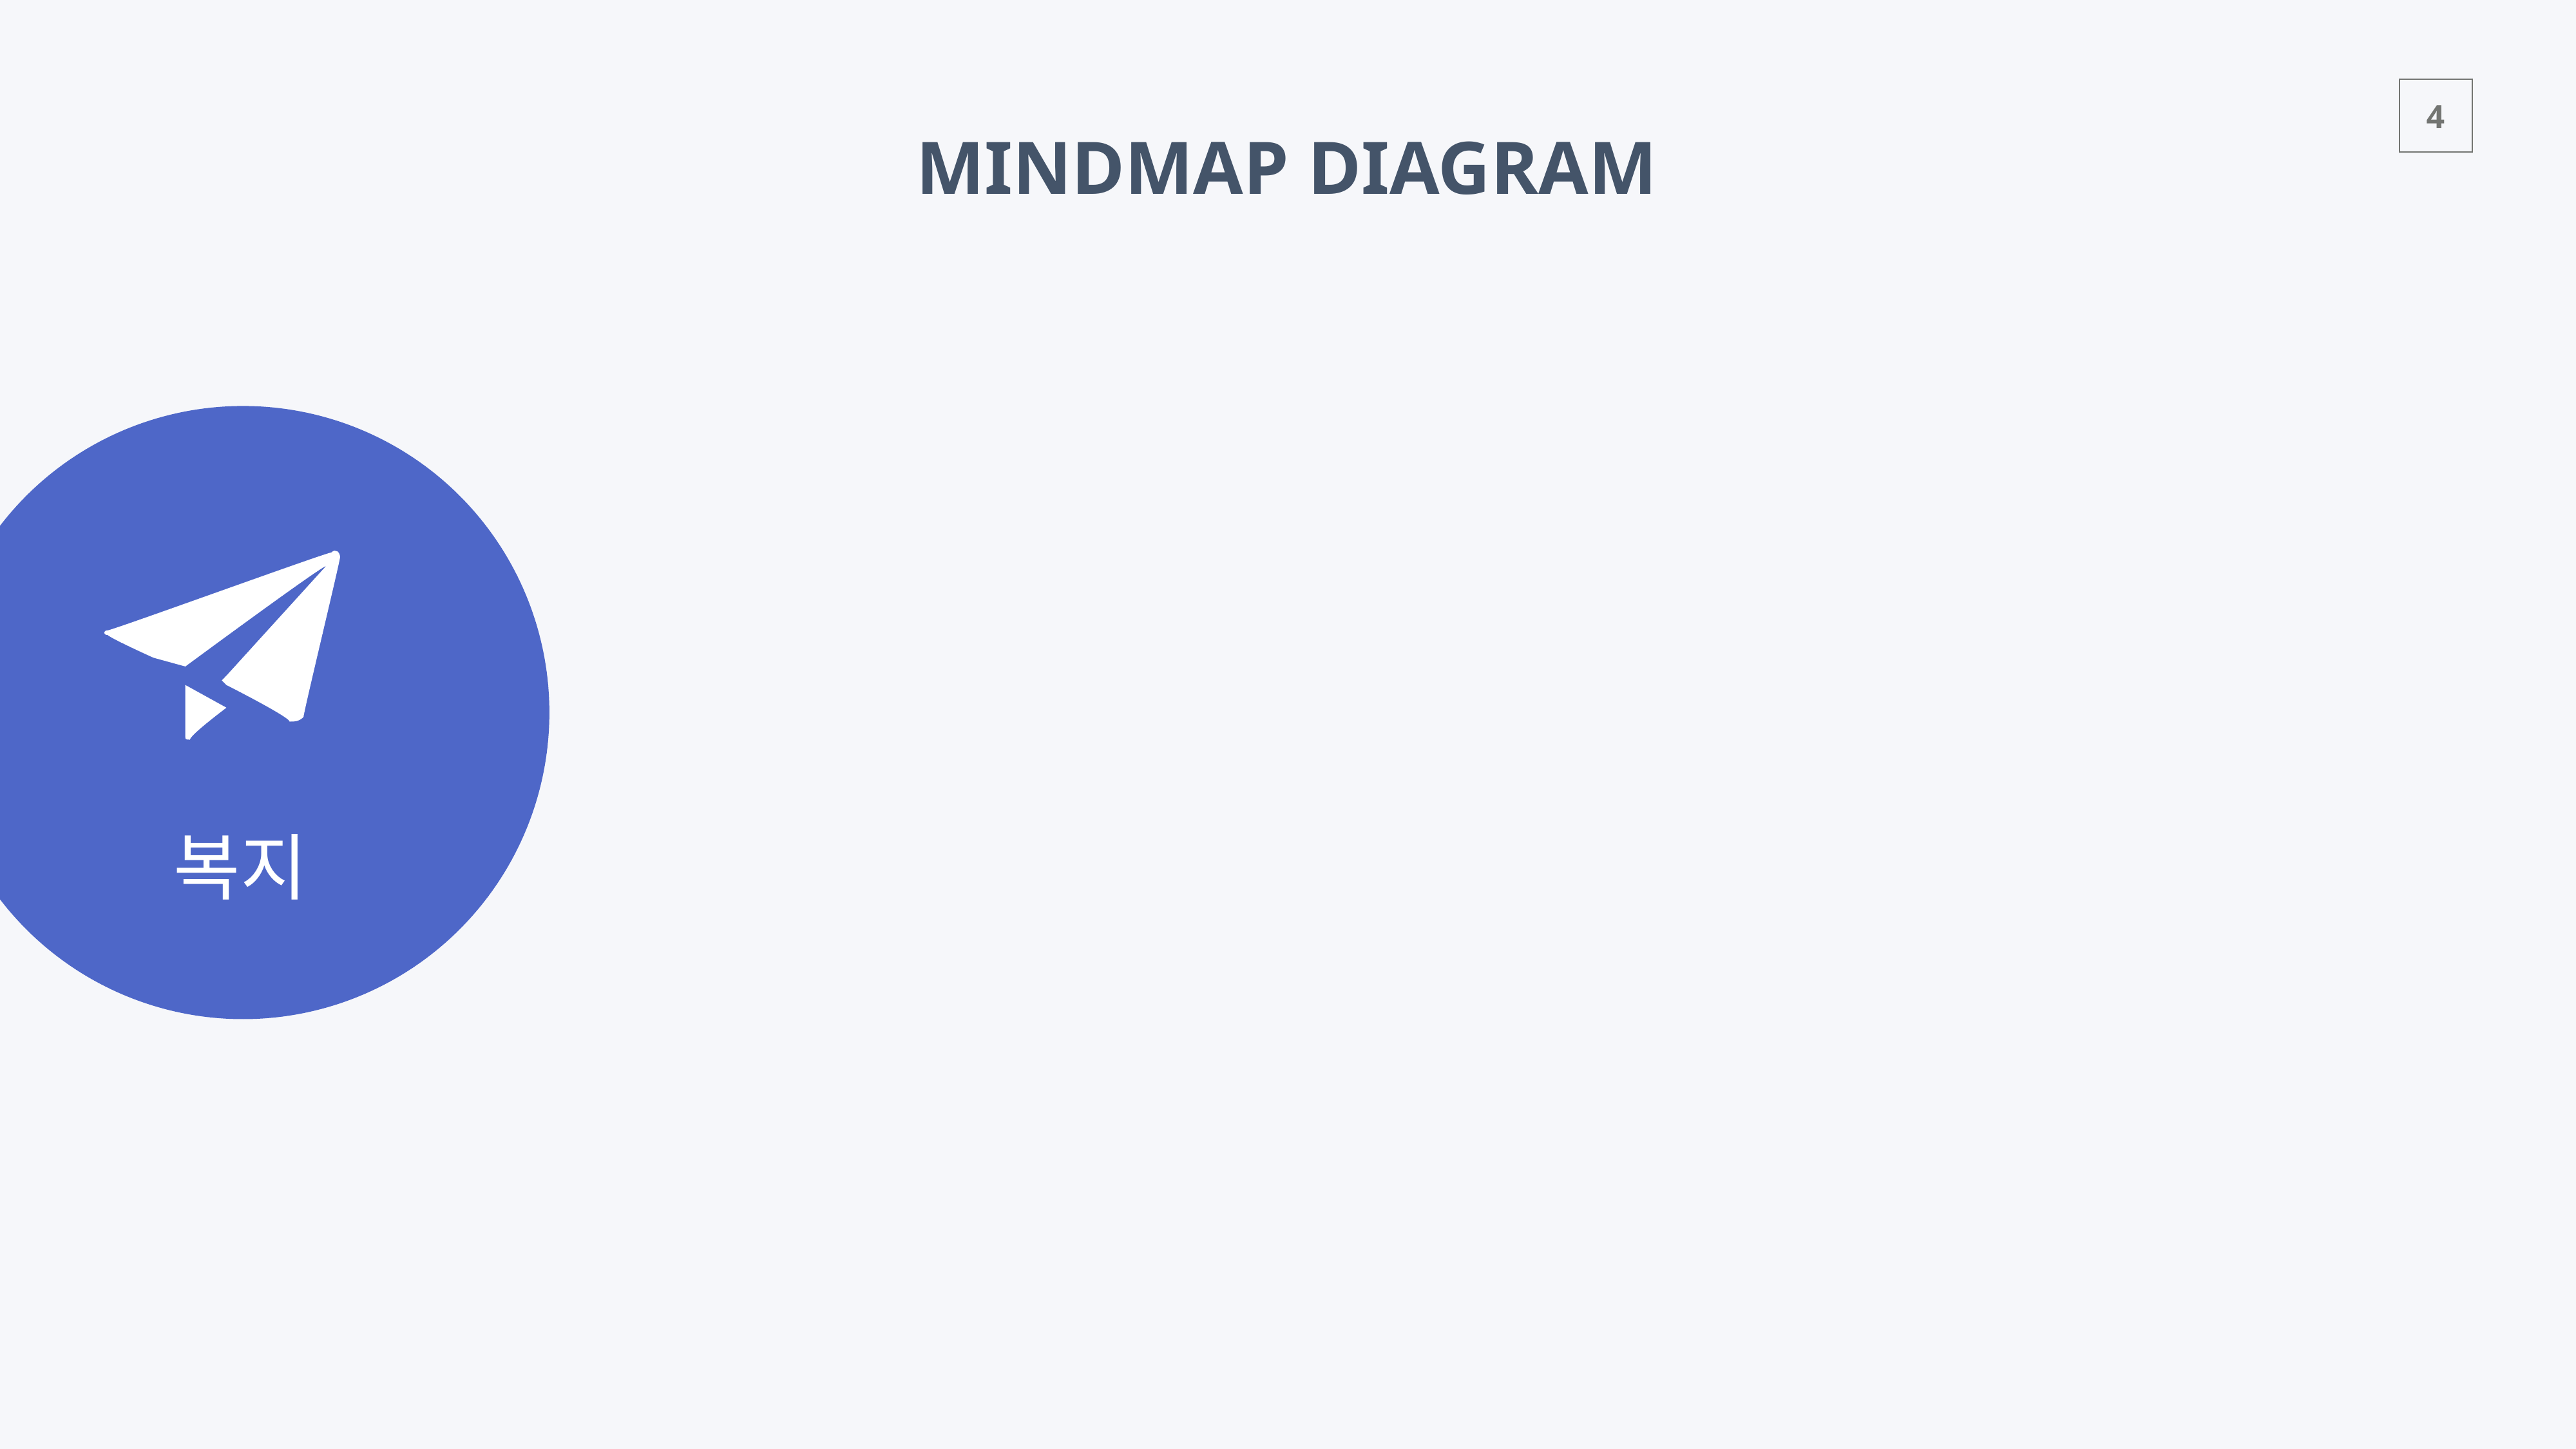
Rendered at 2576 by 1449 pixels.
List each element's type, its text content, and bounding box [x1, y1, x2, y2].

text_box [0, 406, 549, 1019]
text_box MINDMAP DIAGRAM [890, 108, 1683, 222]
